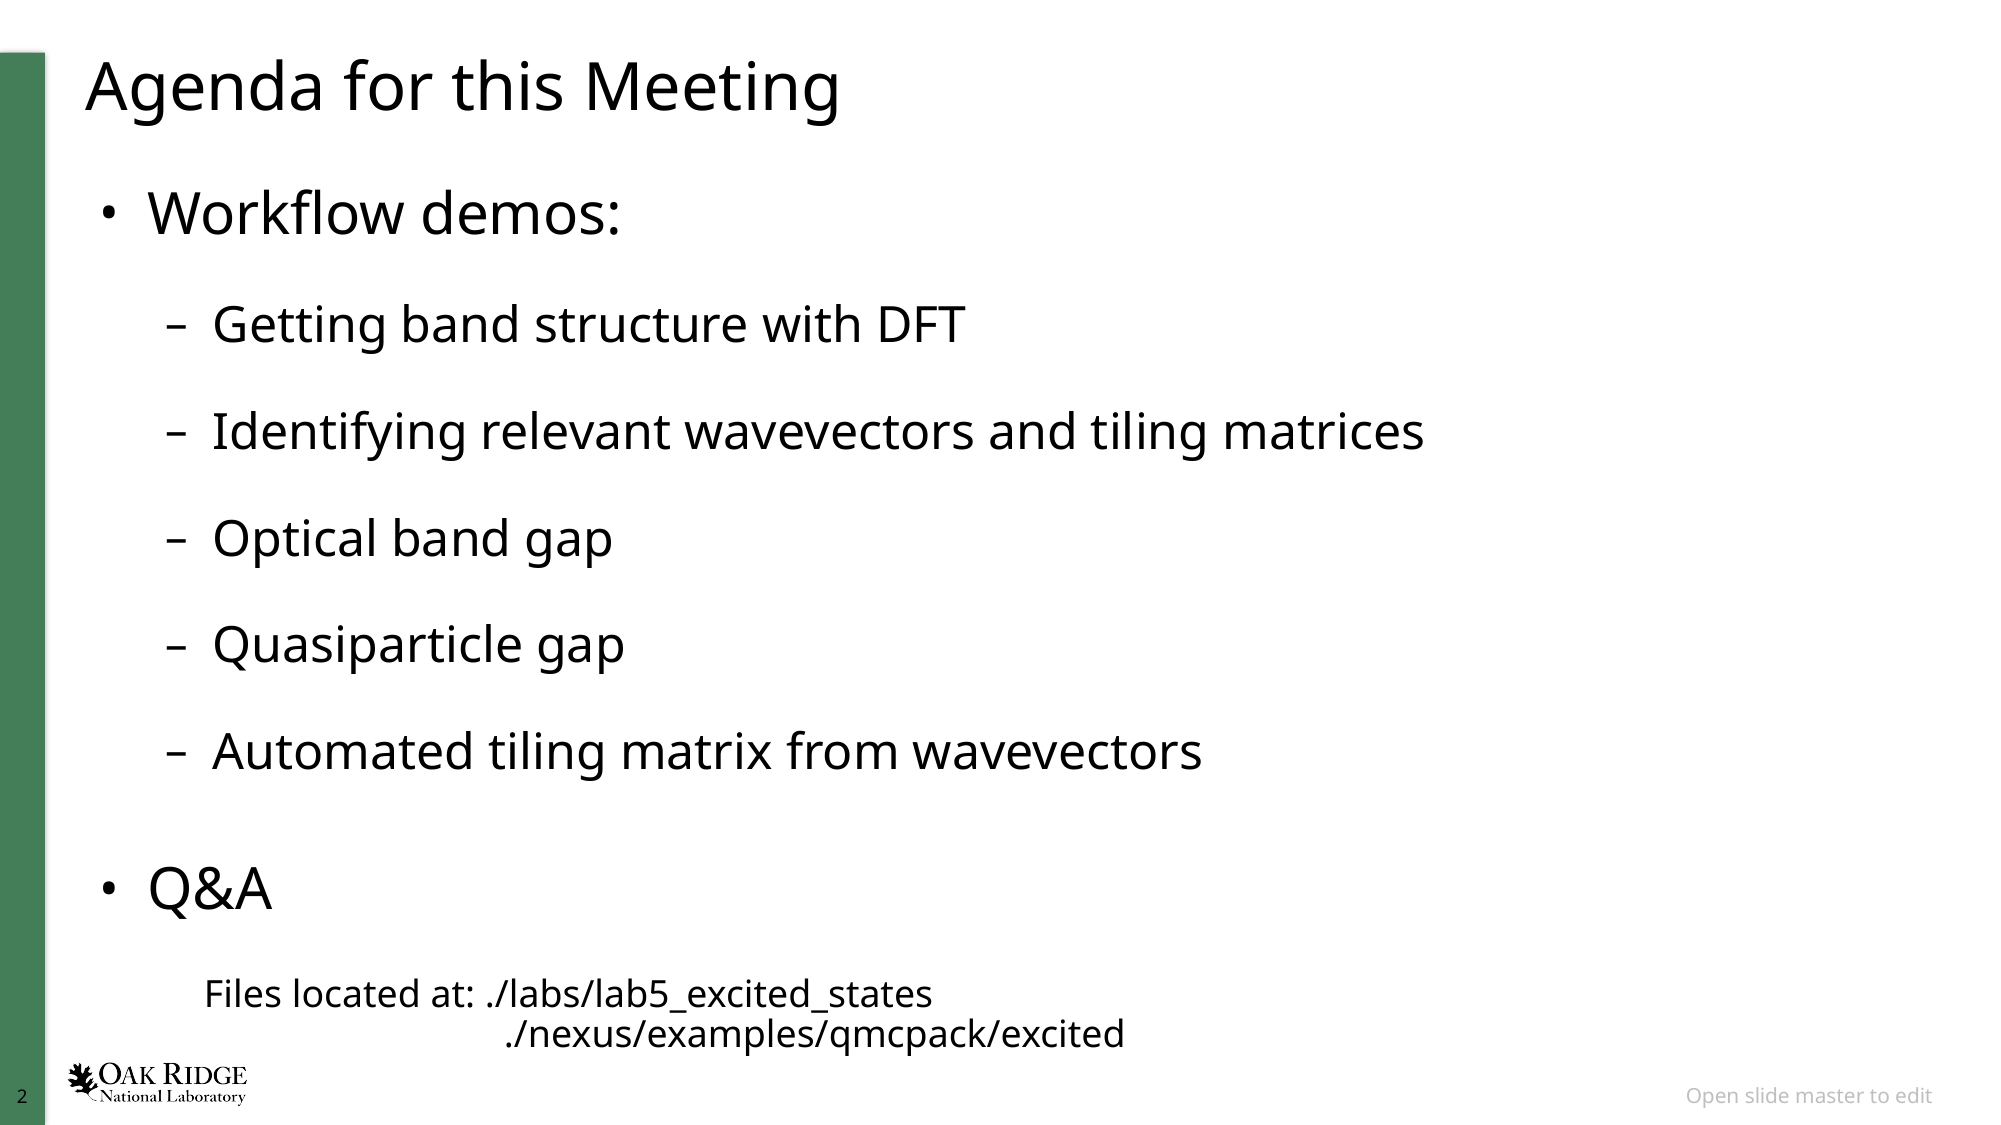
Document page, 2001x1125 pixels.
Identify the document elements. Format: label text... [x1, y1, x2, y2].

title Agenda for this Meeting [70, 44, 1946, 134]
picture [67, 1062, 247, 1106]
list Workflow demos: Getting band structure with DFT Identifying relevant wavevectors and tiling matrices Optical band gap Quasiparticle gap Automated tiling matrix from wavevectors Q&A [84, 133, 1961, 1015]
text_box Files located at: ./labs/lab5_excited_states ./nexus/examples/qmcpack/excited [189, 967, 1142, 1064]
